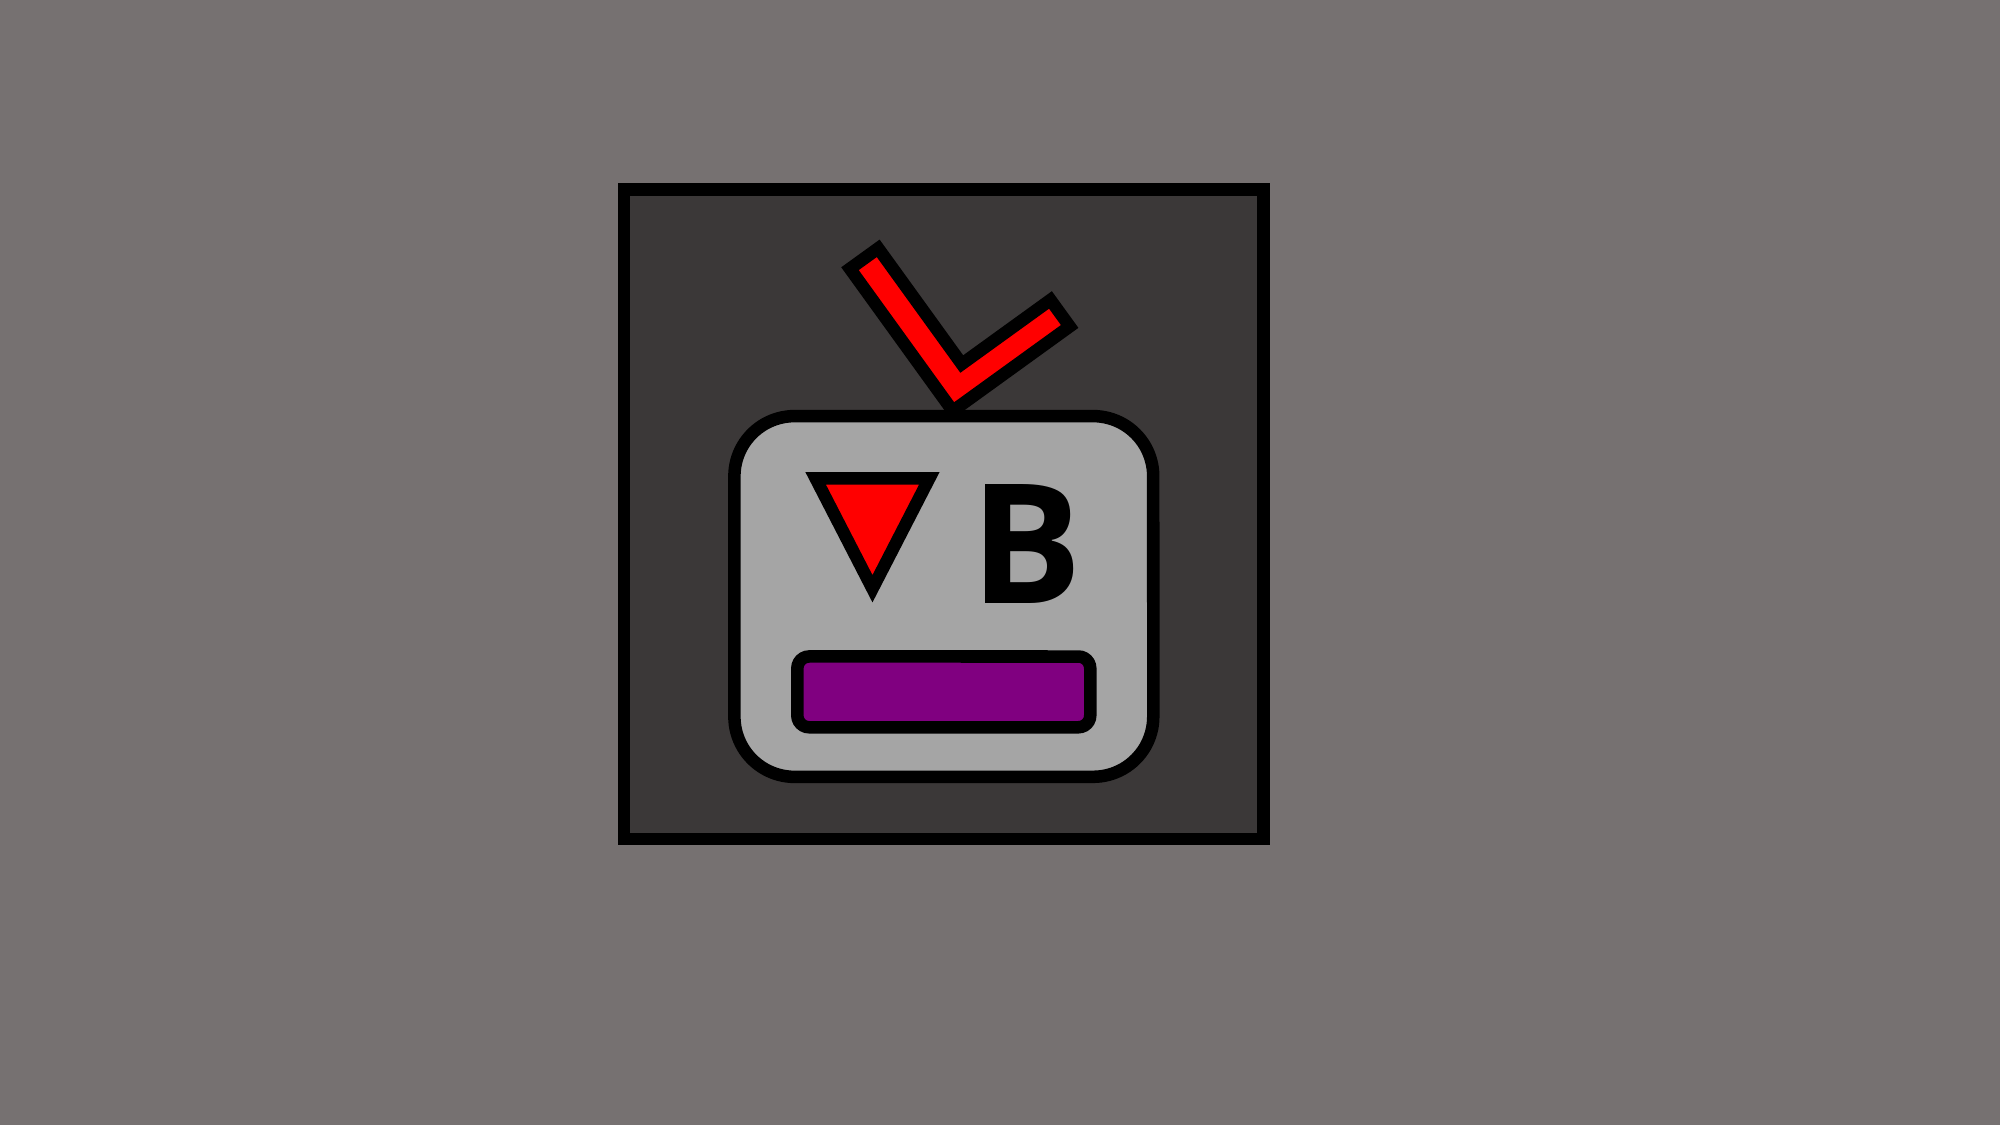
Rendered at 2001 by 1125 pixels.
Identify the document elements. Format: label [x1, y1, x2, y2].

text_box [624, 189, 1264, 840]
